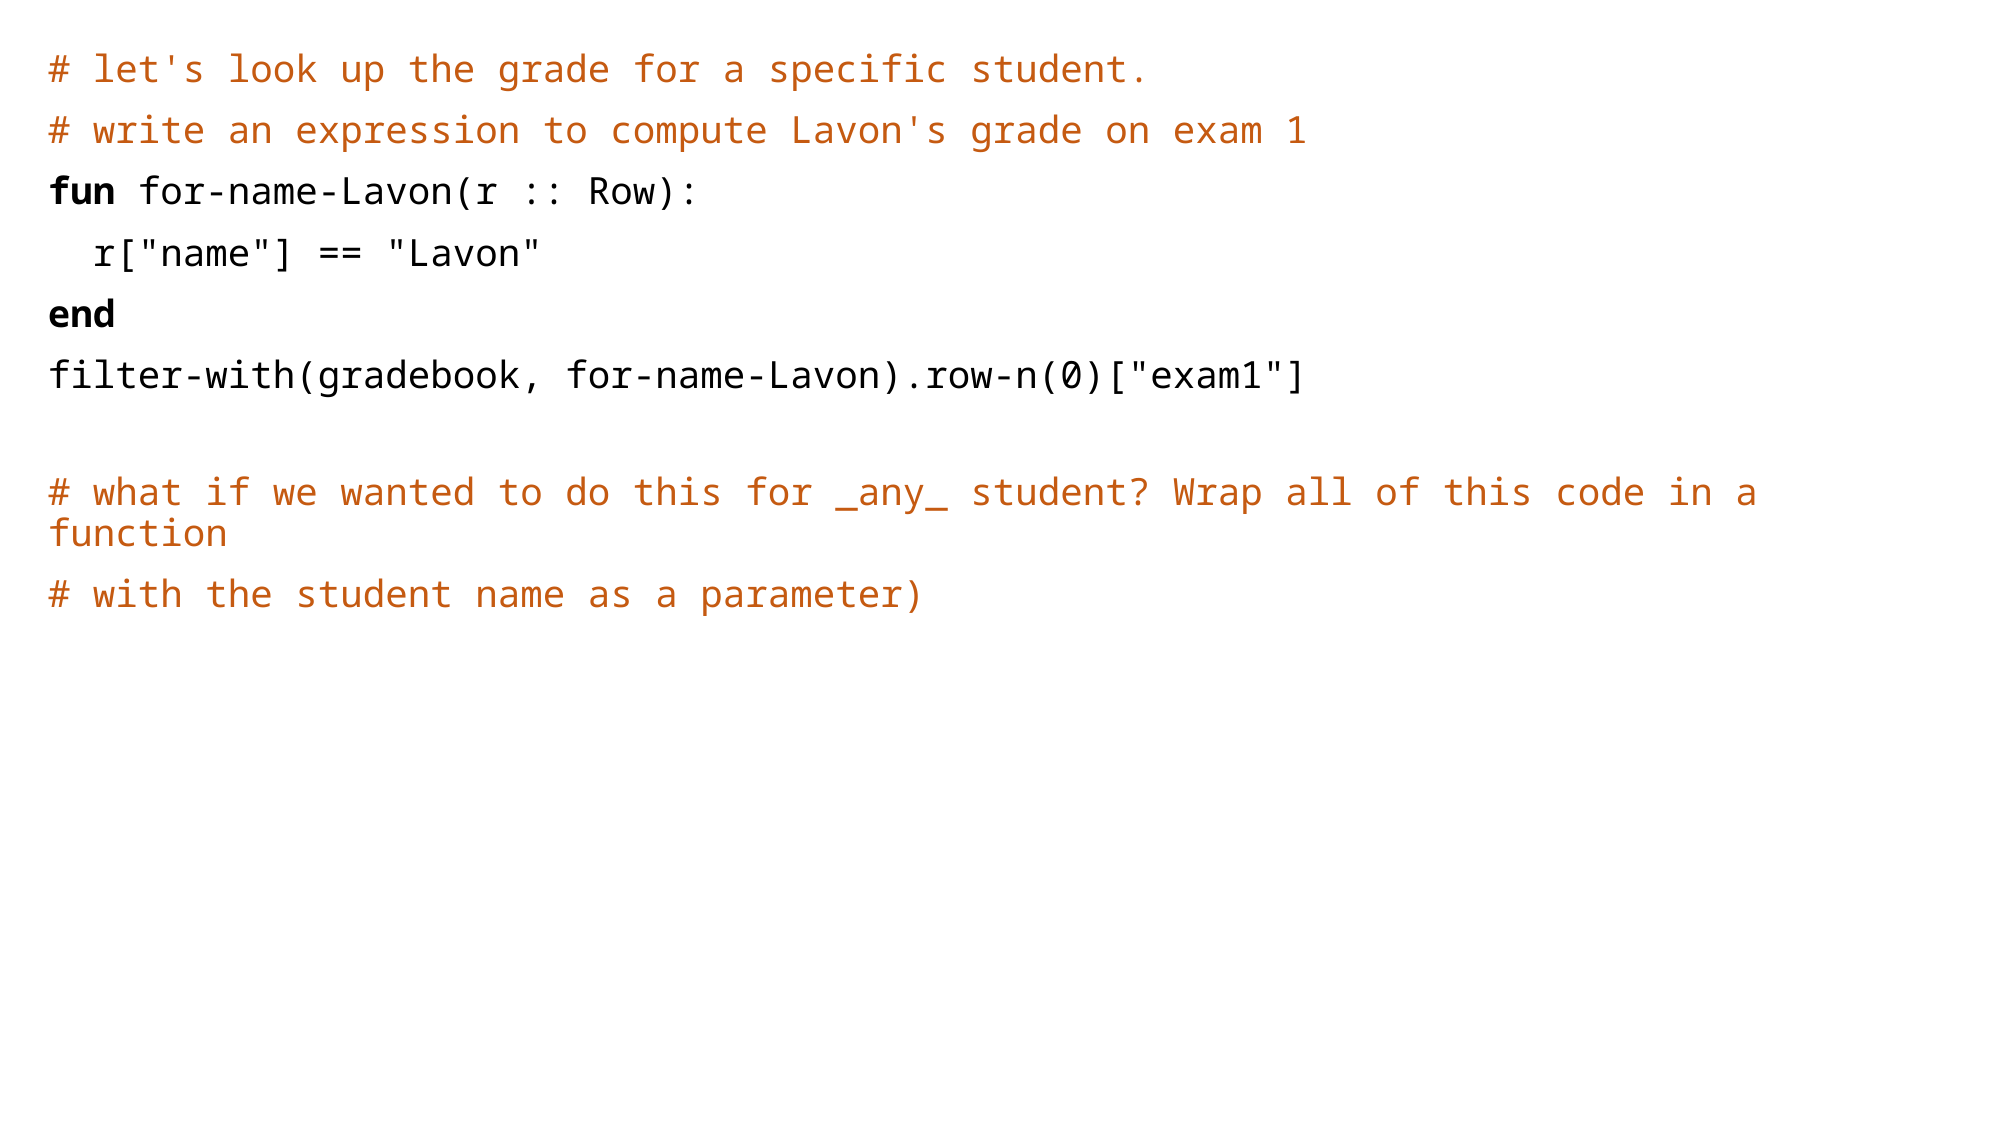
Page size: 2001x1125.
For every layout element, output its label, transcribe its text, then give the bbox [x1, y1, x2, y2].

list # let's look up the grade for a specific student. # write an expression to compute Lavon's grade on exam 1 fun for-name-Lavon(r :: Row): r["name"] == "Lavon" end filter-with(gradebook, for-name-Lavon).row-n(0)["exam1"] [32, 42, 1758, 432]
text_box # what if we wanted to do this for _any_ student? Wrap all of this code in a function # with the student name as a parameter) [32, 465, 1891, 709]
